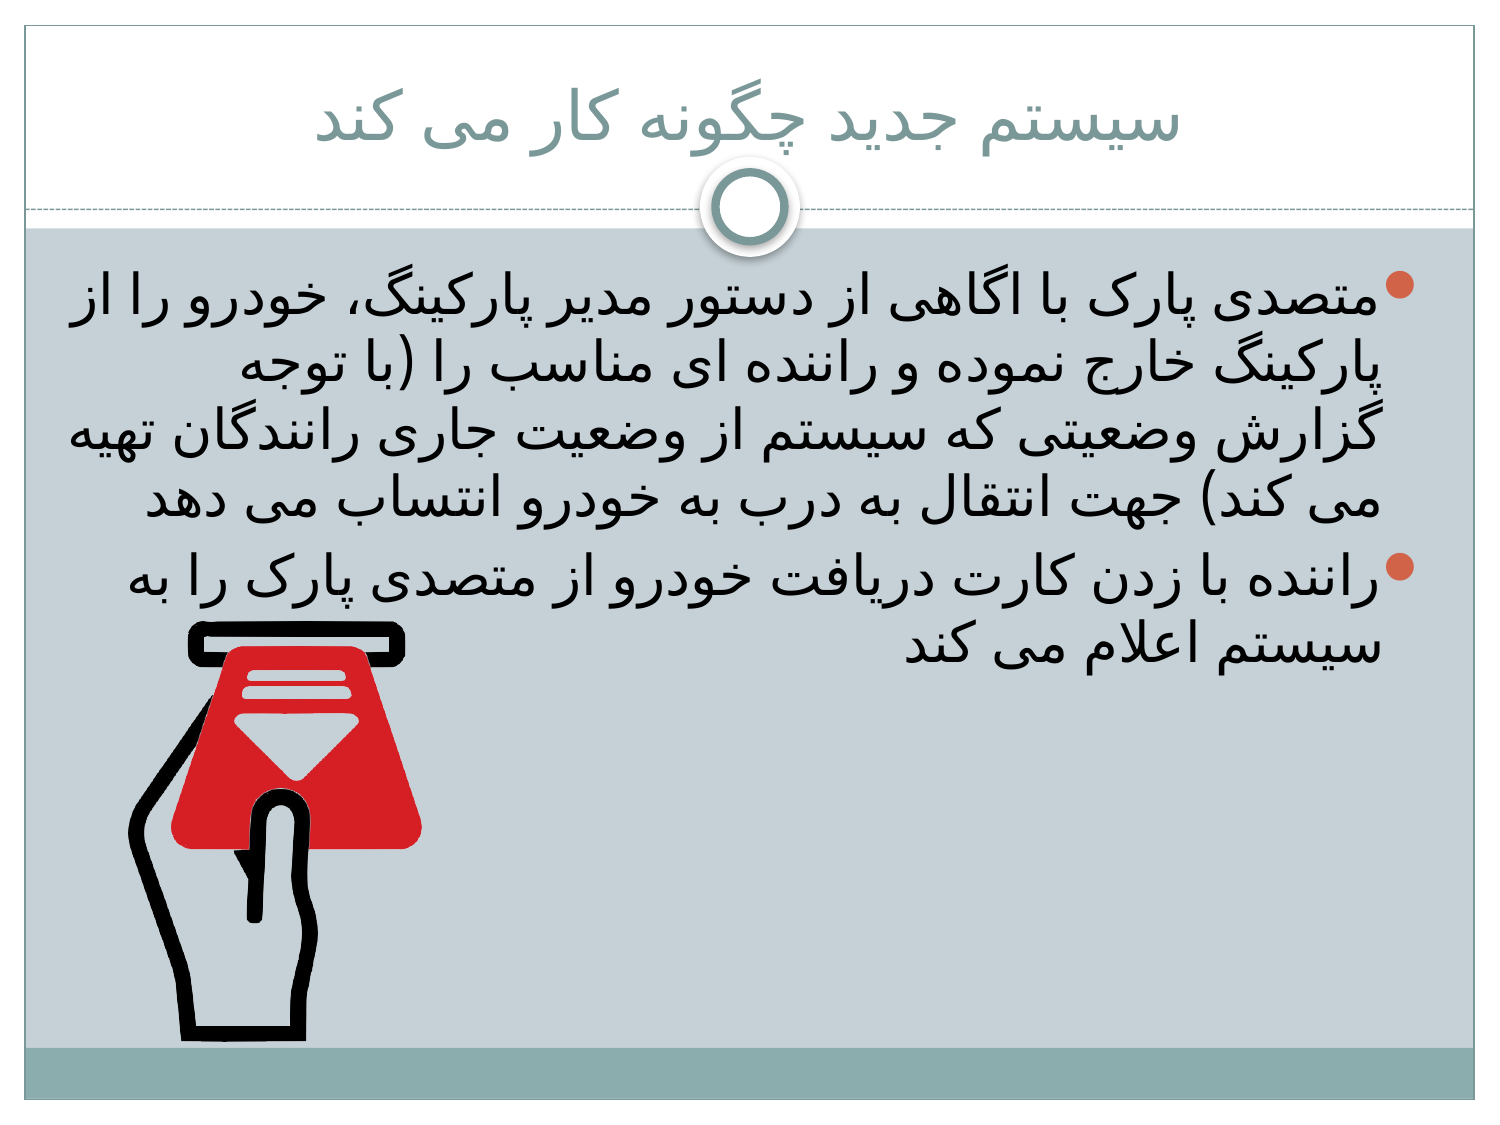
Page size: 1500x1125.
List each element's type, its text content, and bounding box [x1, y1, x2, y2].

picture [128, 620, 423, 1042]
list متصدی پارک با اگاهی از دستور مدیر پارکینگ، خودرو را از پارکینگ خارج نموده و راننده ای مناسب را (با توجه گزارش وضعیتی که سیستم از وضعیت جاری رانندگان تهیه می کند) جهت انتقال به درب به خودرو انتساب می دهد راننده با زدن کارت دریافت خودرو از متصدی پارک را به سیستم اعلام می کند [49, 250, 1445, 1001]
title سیستم جدید چگونه کار می کند [49, 37, 1450, 162]
